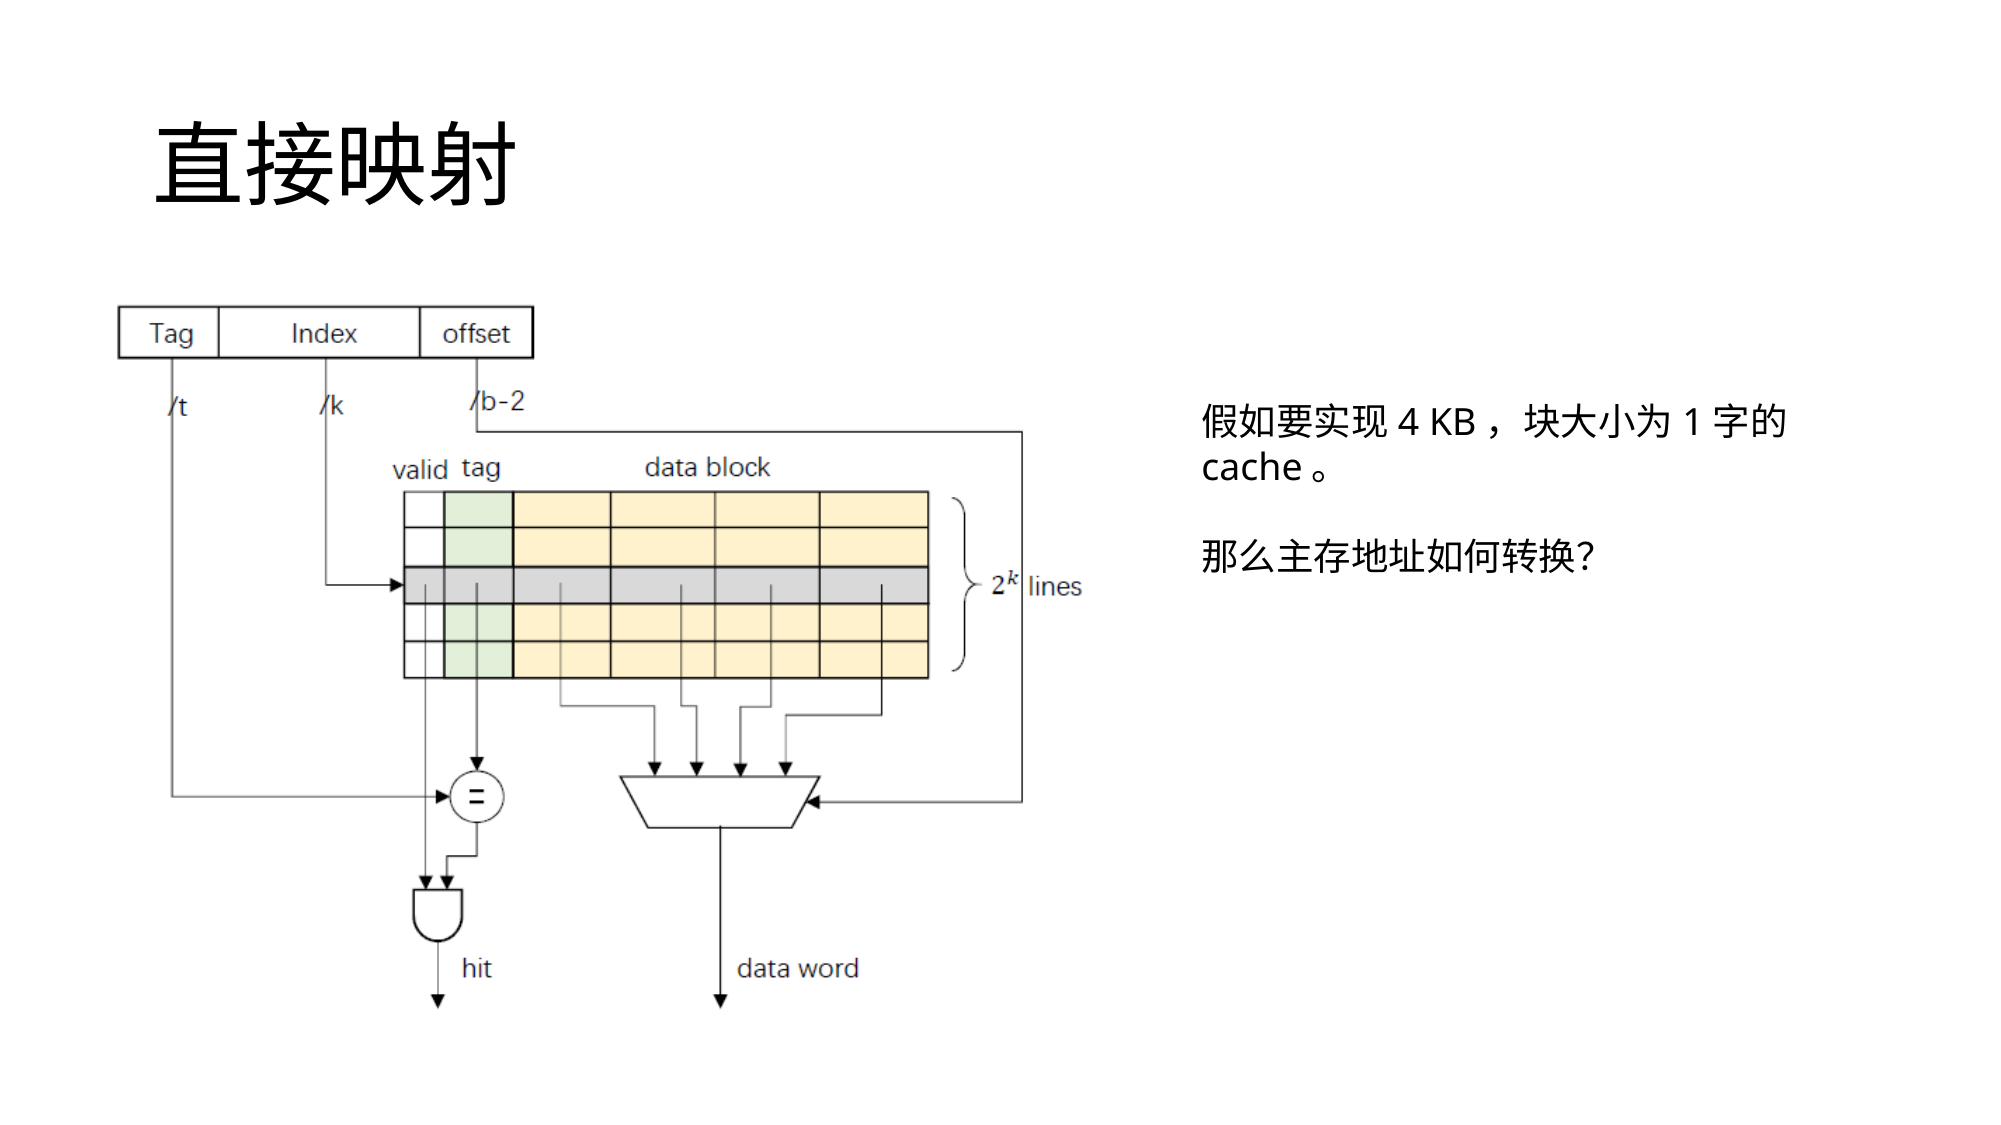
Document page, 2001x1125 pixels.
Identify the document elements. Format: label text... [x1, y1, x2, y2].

title 直接映射 [137, 59, 1863, 278]
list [64, 277, 1148, 1045]
text_box 假如要实现4 KB，块大小为1字的cache。 那么主存地址如何转换？ [1186, 390, 1921, 585]
